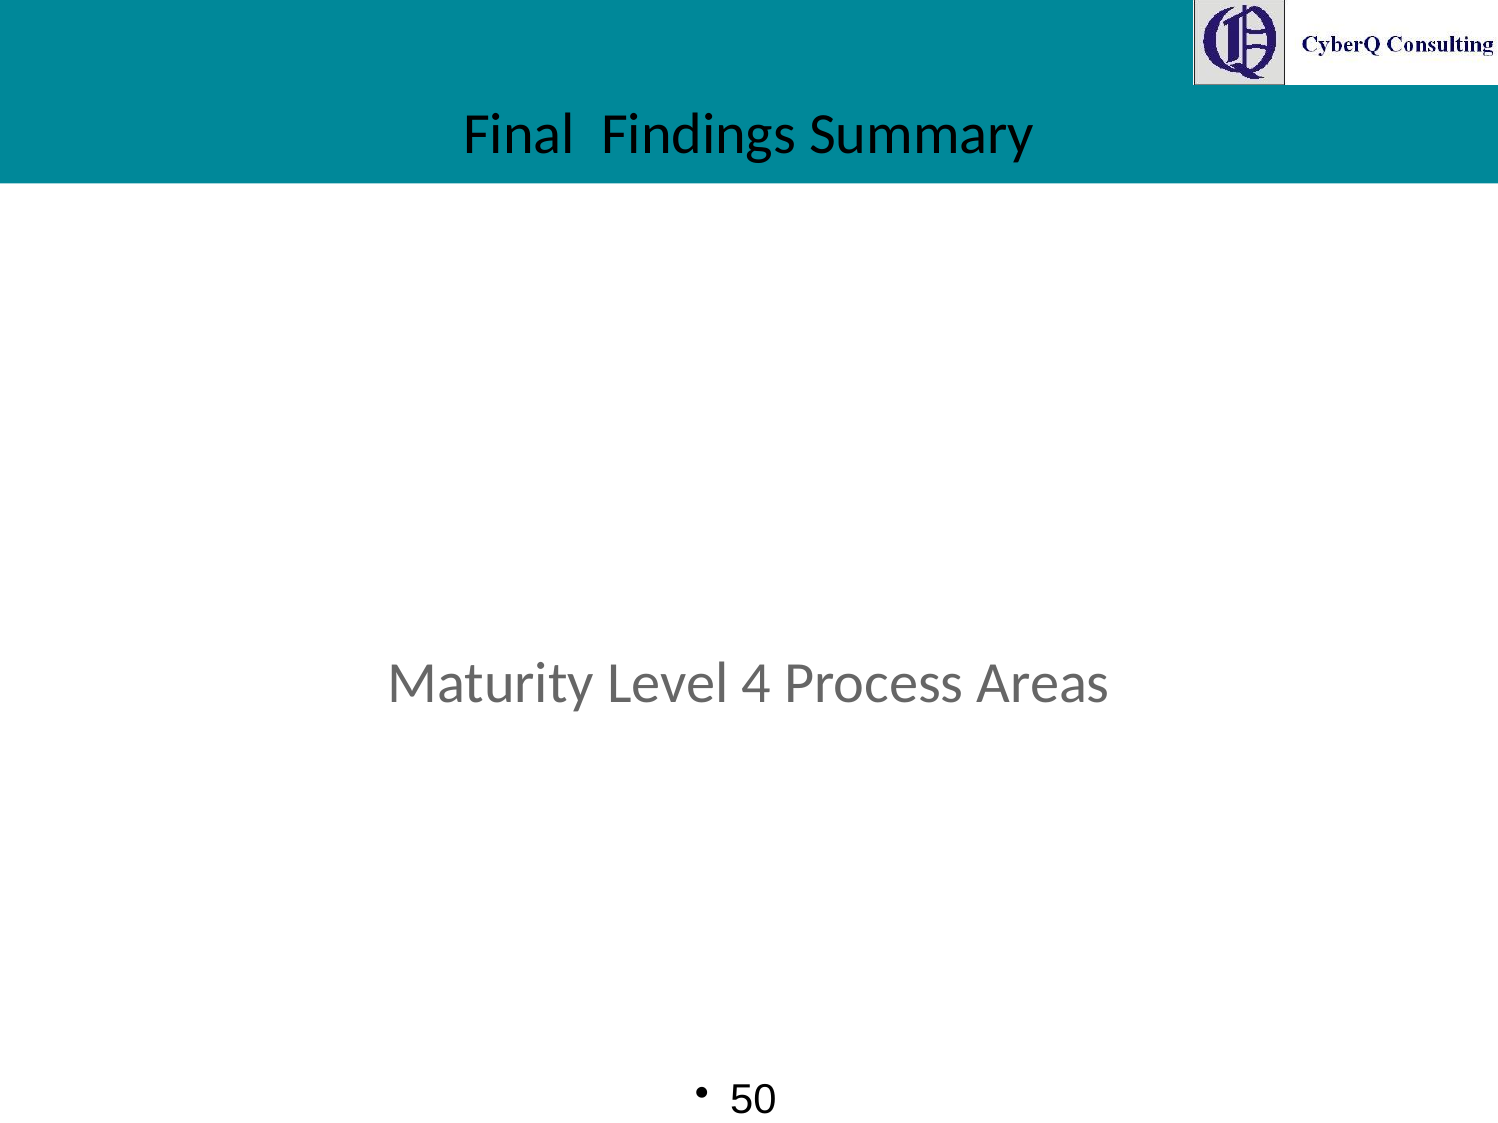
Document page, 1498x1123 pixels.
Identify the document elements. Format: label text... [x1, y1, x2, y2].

list Maturity Level 4 Process Areas [74, 256, 1424, 1102]
slide_number 50 [680, 1064, 818, 1109]
title Final Findings Summary [231, 73, 1267, 174]
picture [1193, 0, 1498, 85]
